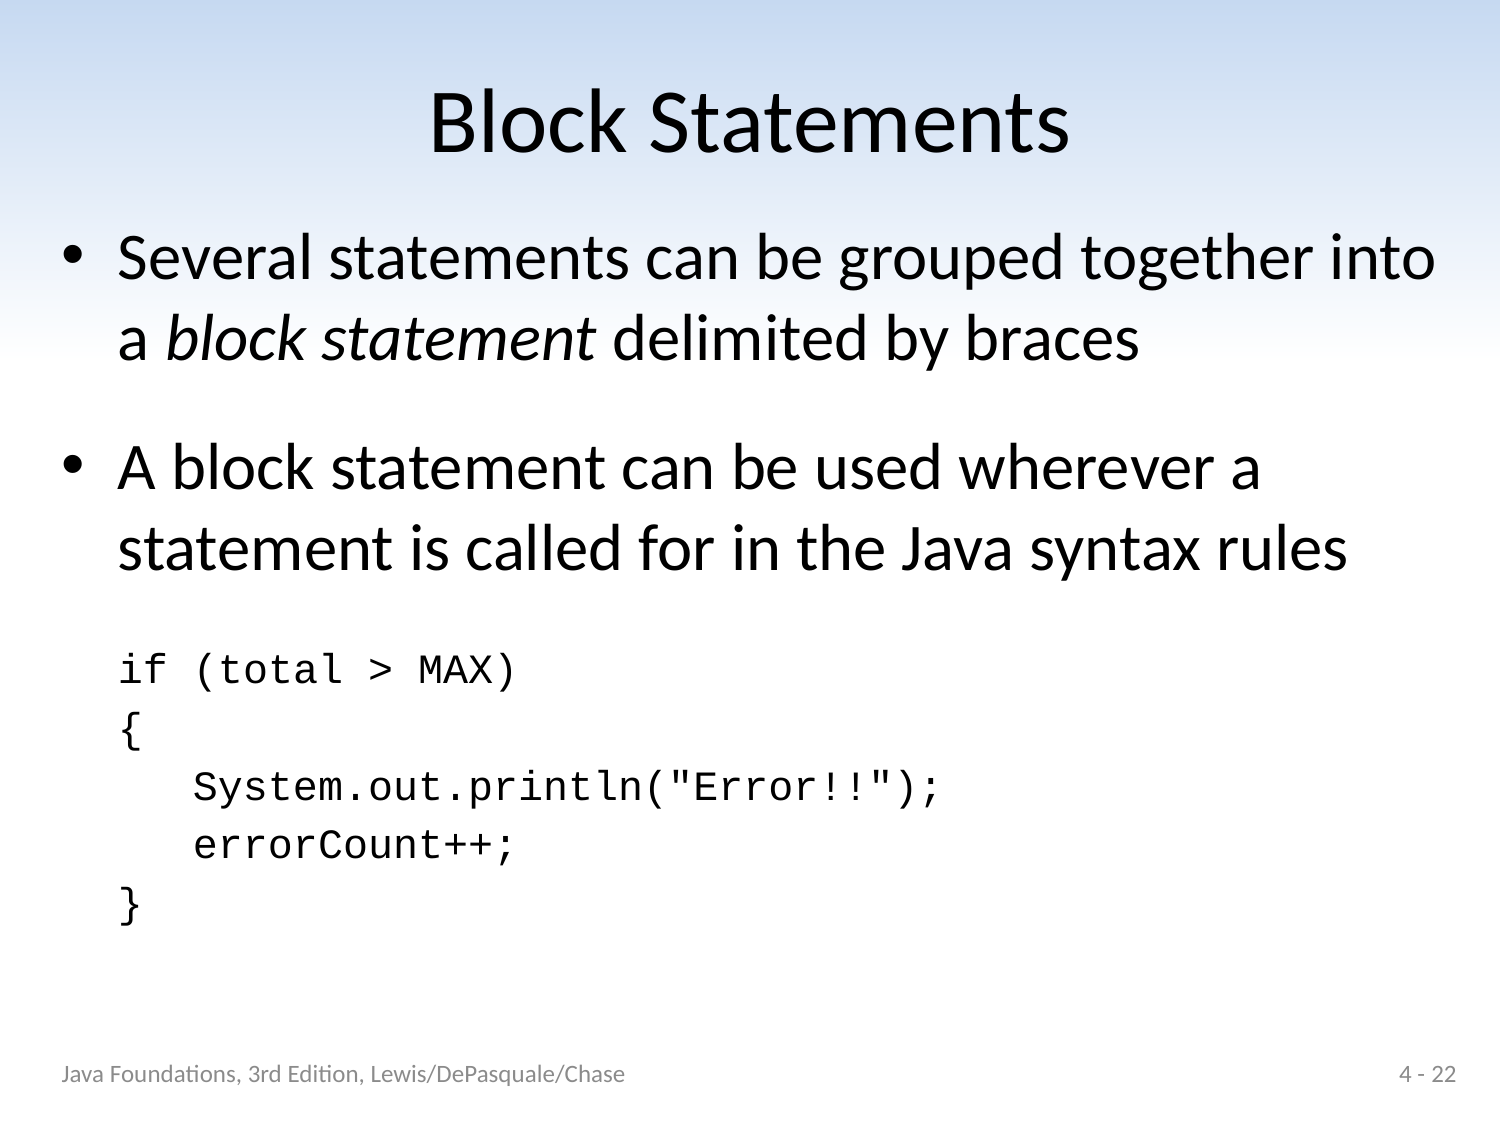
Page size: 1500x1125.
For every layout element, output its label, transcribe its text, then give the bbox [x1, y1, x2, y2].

list Several statements can be grouped together into a block statement delimited by braces A block statement can be used wherever a statement is called for in the Java syntax rules if (total > MAX) { System.out.println("Error!!"); errorCount++; } [46, 205, 1473, 1043]
title Block Statements [28, 45, 1473, 186]
slide_number 4 - 22 [1121, 1042, 1472, 1103]
footer Java Foundations, 3rd Edition, Lewis/DePasquale/Chase [46, 1042, 1121, 1103]
